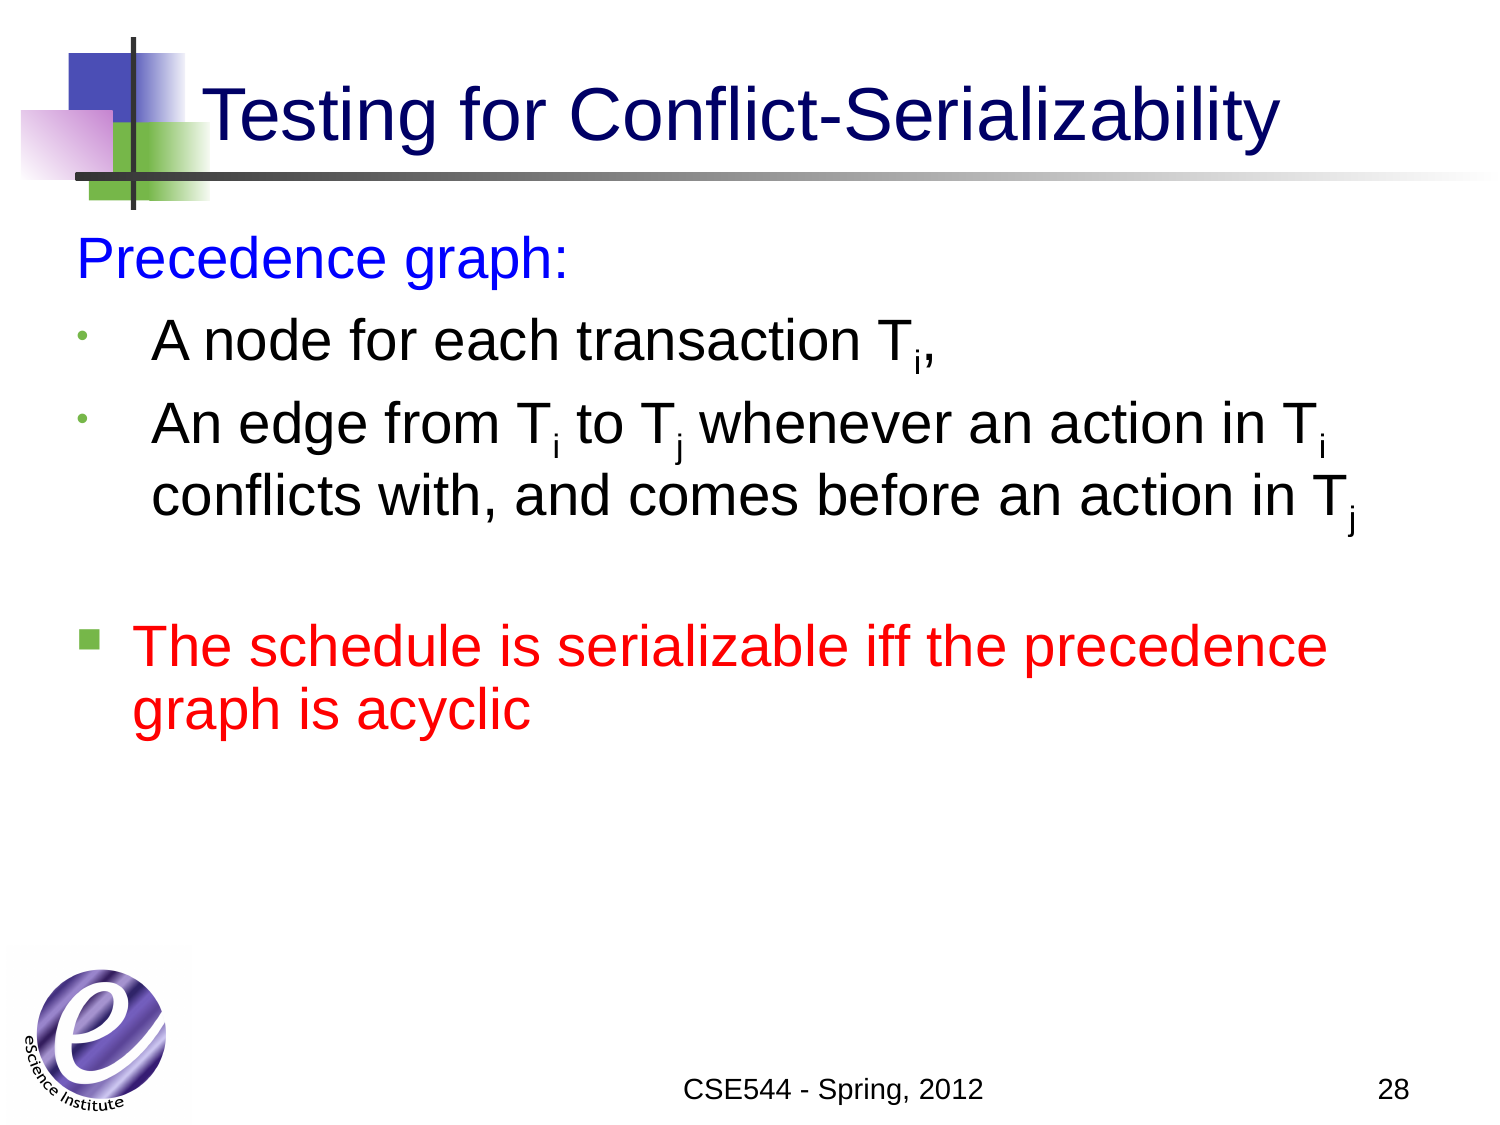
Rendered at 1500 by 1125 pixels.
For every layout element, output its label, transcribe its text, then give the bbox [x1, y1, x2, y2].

list Precedence graph: A node for each transaction Ti, An edge from Ti to Tj whenever an action in Ti conflicts with, and comes before an action in Tj The schedule is serializable iff the precedence graph is acyclic [61, 220, 1447, 1002]
slide_number 28 [1112, 1037, 1425, 1113]
footer CSE544 - Spring, 2012 [620, 1037, 1096, 1113]
picture [6, 945, 192, 1125]
title Testing for Conflict-Serializability [186, 52, 1466, 163]
